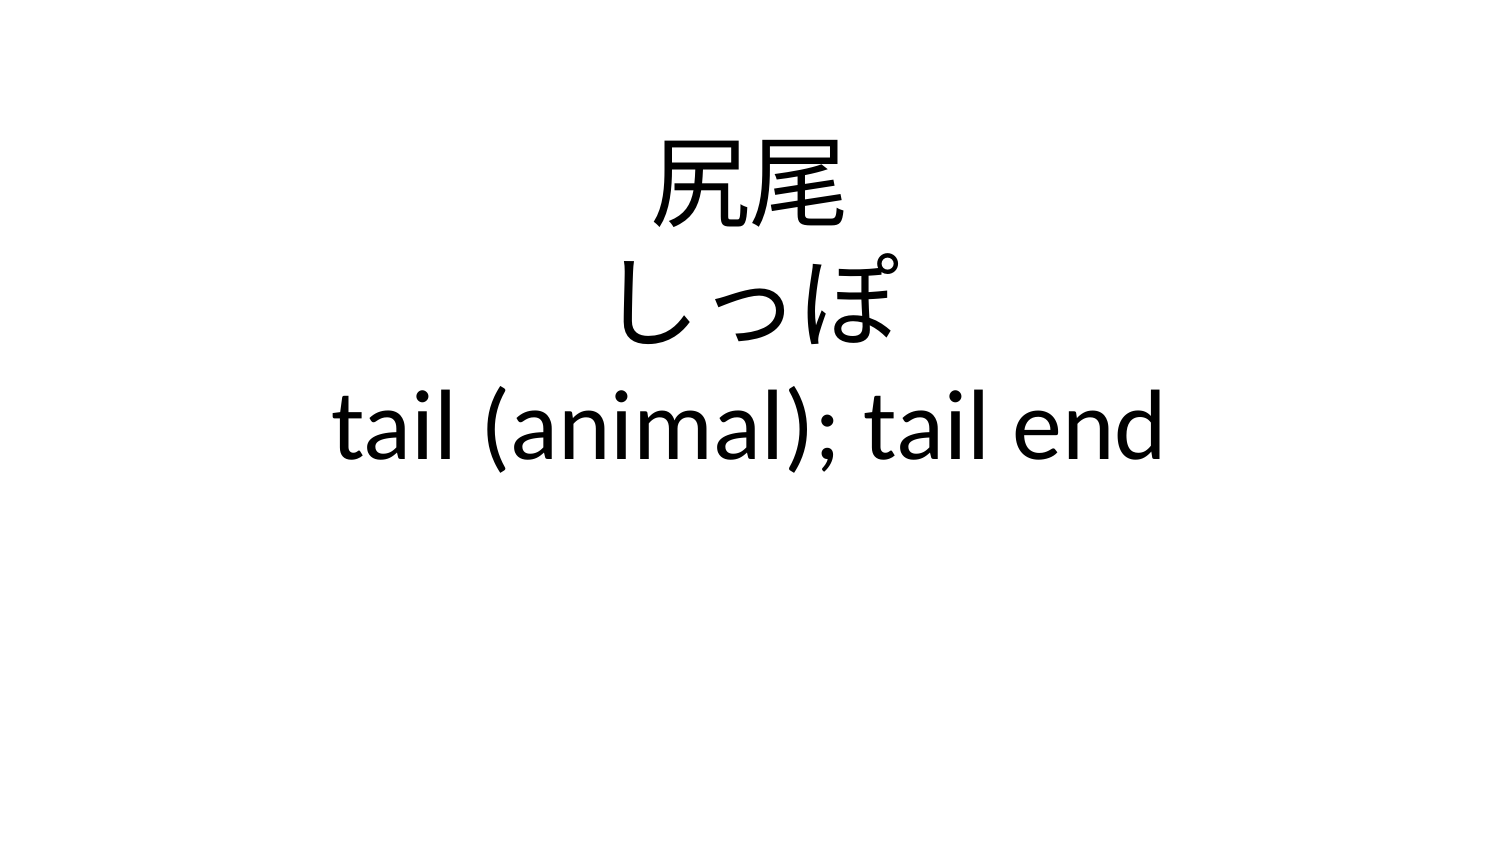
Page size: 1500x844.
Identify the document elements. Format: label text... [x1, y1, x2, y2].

text_box 尻尾 しっぽ tail (animal); tail end [0, 149, 1500, 450]
